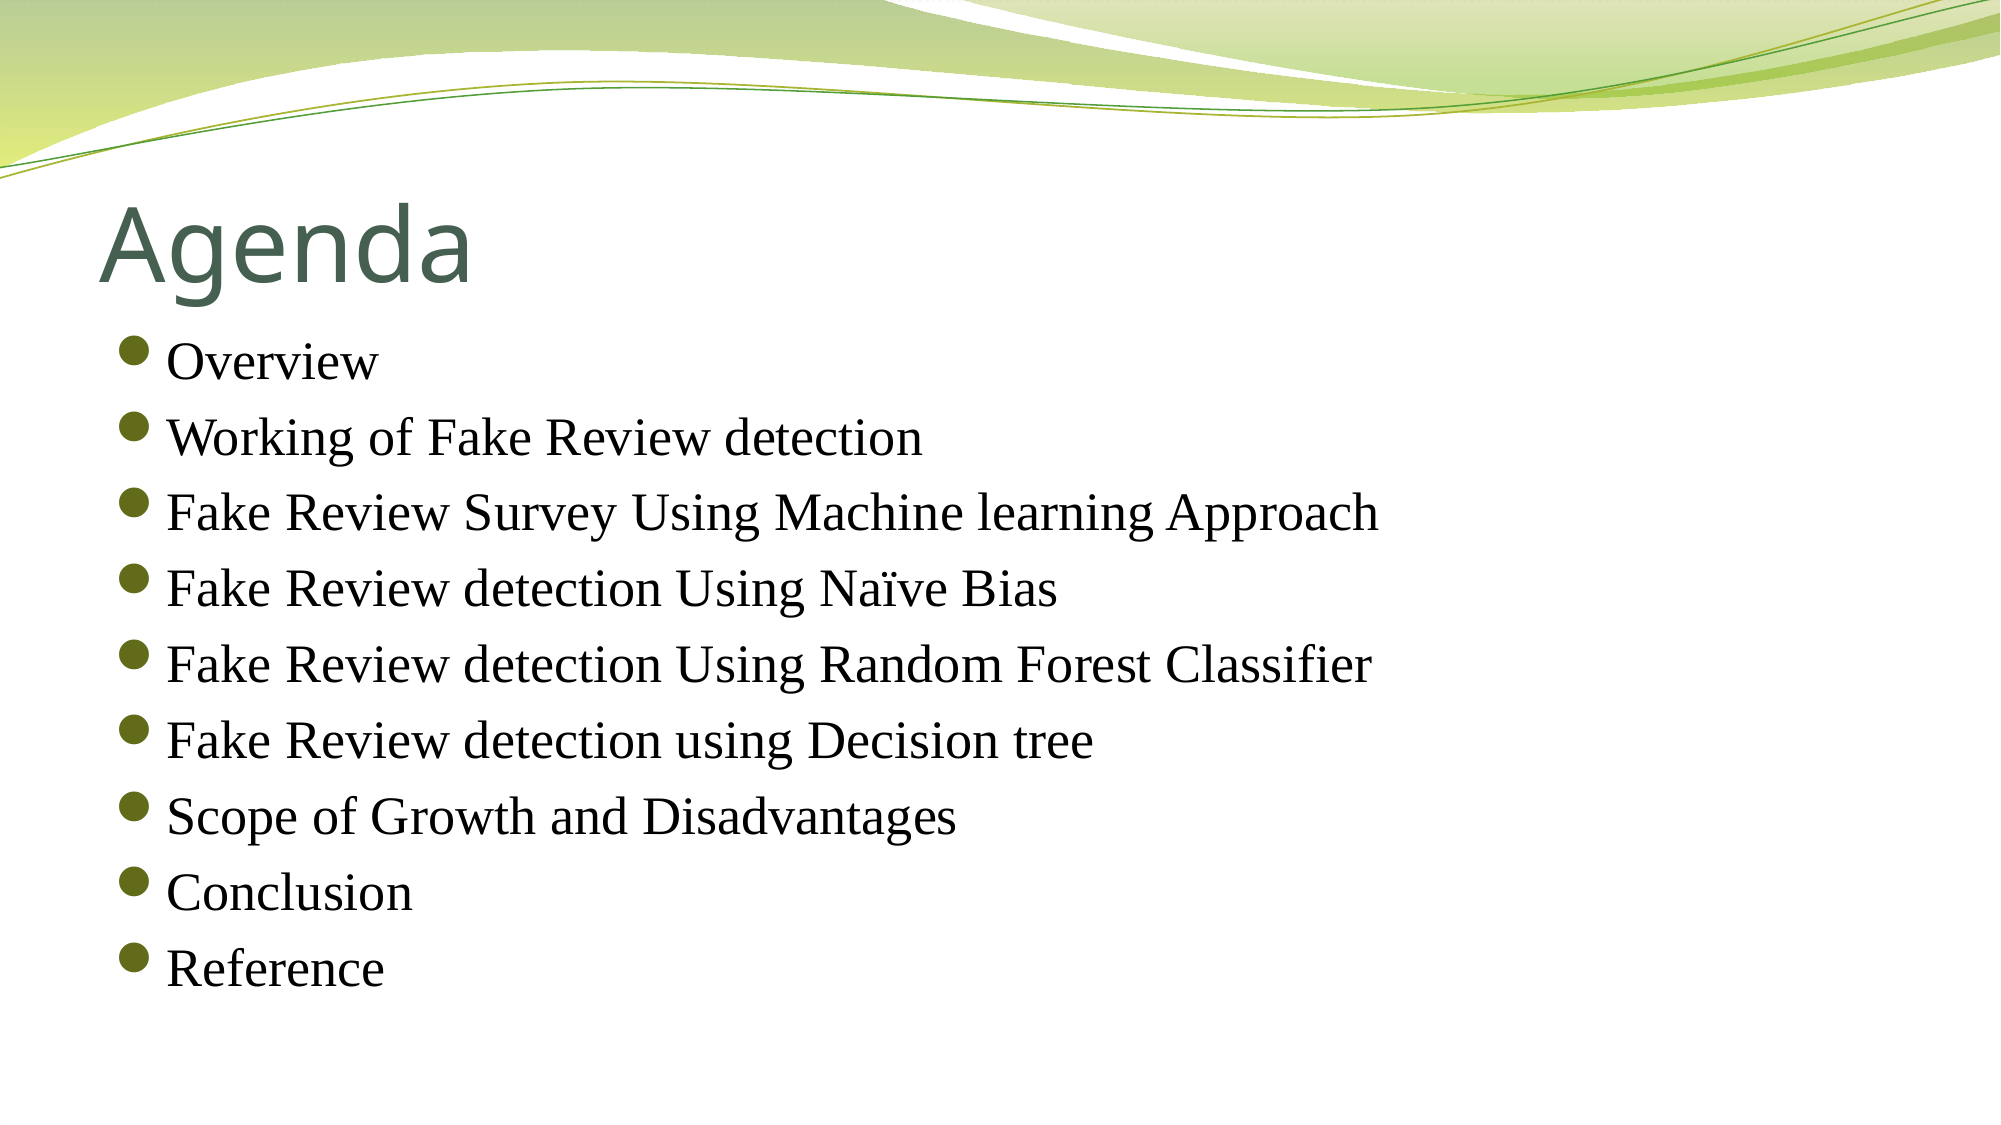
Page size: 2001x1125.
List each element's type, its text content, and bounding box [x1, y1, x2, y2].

list Overview Working of Fake Review detection Fake Review Survey Using Machine learning Approach Fake Review detection Using Naïve Bias Fake Review detection Using Random Forest Classifier Fake Review detection using Decision tree Scope of Growth and Disadvantages Conclusion Reference [99, 317, 1900, 1038]
title Agenda [99, 115, 1900, 303]
